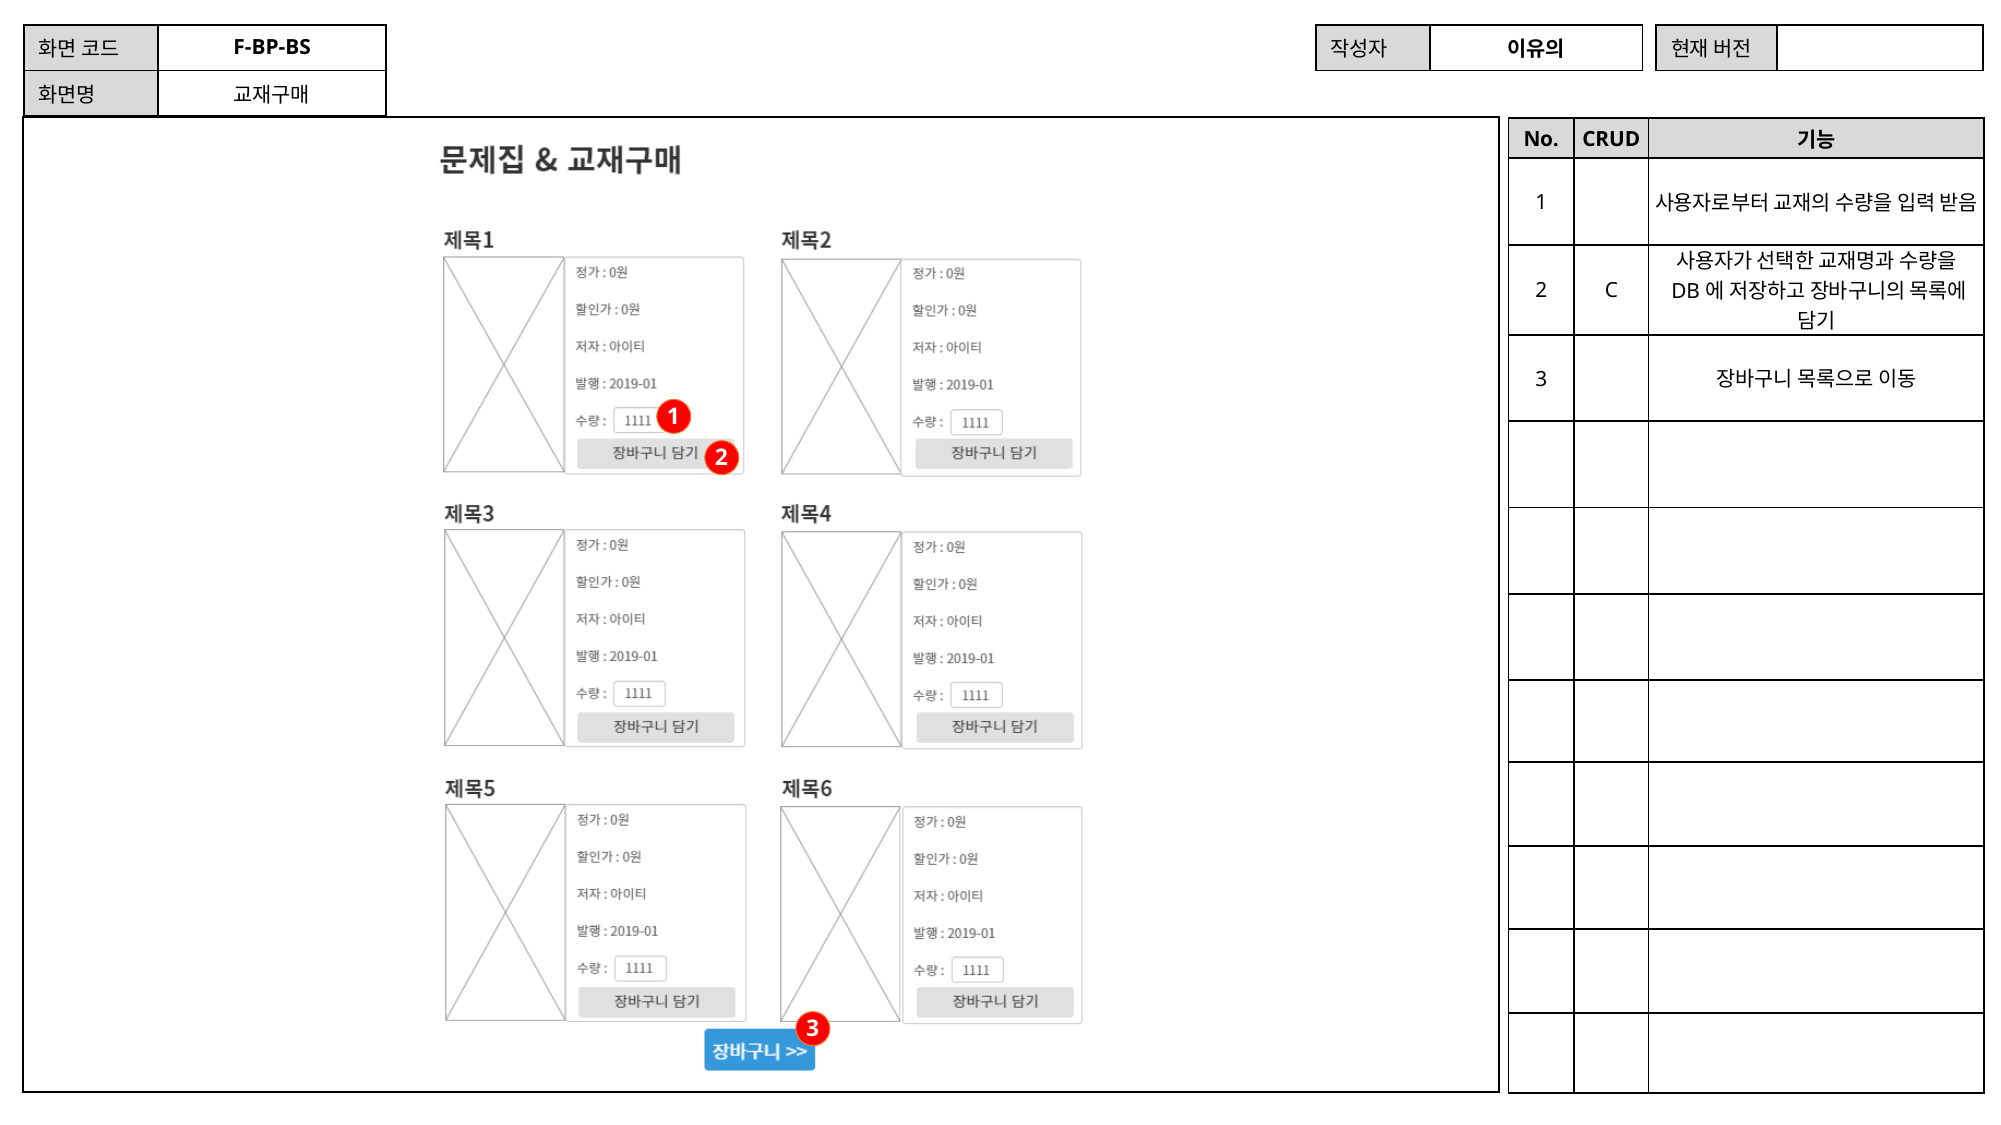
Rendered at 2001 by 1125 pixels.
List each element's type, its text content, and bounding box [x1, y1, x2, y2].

table_header CRUD [1575, 119, 1648, 157]
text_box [381, 118, 1160, 1078]
table_cell [1509, 763, 1573, 845]
text_box [22, 116, 1500, 1093]
table_cell [1649, 681, 1983, 761]
table_cell [1509, 681, 1573, 761]
table_cell [1509, 930, 1573, 1012]
table_cell 1 [1509, 159, 1573, 244]
table_cell [1649, 763, 1983, 845]
table_cell [1649, 847, 1983, 928]
table_cell [1509, 422, 1573, 507]
table_cell [1649, 508, 1983, 593]
table_cell [1575, 159, 1648, 244]
table_cell 사용자가 선택한 교재명과 수량을 DB에 저장하고 장바구니의 목록에 담기 [1649, 246, 1983, 334]
table_cell [1575, 847, 1648, 928]
table_header 이유의 [1431, 26, 1642, 70]
table_header 작성자 [1317, 26, 1429, 70]
table_cell 교재구매 [159, 71, 385, 115]
table_cell [1575, 681, 1648, 761]
table_cell [1575, 763, 1648, 845]
table_cell [1575, 508, 1648, 593]
table_cell [1575, 930, 1648, 1012]
table_cell 사용자로부터 교재의 수량을 입력 받음 [1649, 159, 1983, 244]
table_cell [1649, 1014, 1983, 1092]
table_cell [1509, 847, 1573, 928]
table_cell [1575, 1014, 1648, 1092]
table_cell C [1575, 246, 1648, 334]
table_cell [1575, 336, 1648, 420]
table_cell [1509, 508, 1573, 593]
table_cell 장바구니 목록으로 이동 [1649, 336, 1983, 420]
table_header [1778, 26, 1982, 70]
table_cell [1649, 595, 1983, 679]
table_header F-BP-BS [159, 26, 385, 70]
table_header 화면 코드 [25, 26, 157, 70]
table_cell 2 [1509, 246, 1573, 334]
table_header No. [1509, 119, 1573, 157]
table_cell [1509, 595, 1573, 679]
table_cell [1575, 422, 1648, 507]
table_cell [1649, 930, 1983, 1012]
table_cell [1649, 422, 1983, 507]
table_header 현재 버전 [1657, 26, 1776, 70]
table_cell 화면명 [25, 71, 157, 115]
table_cell 3 [1509, 336, 1573, 420]
table_header 기능 [1649, 119, 1983, 157]
table_cell [1575, 595, 1648, 679]
table_cell [1509, 1014, 1573, 1092]
